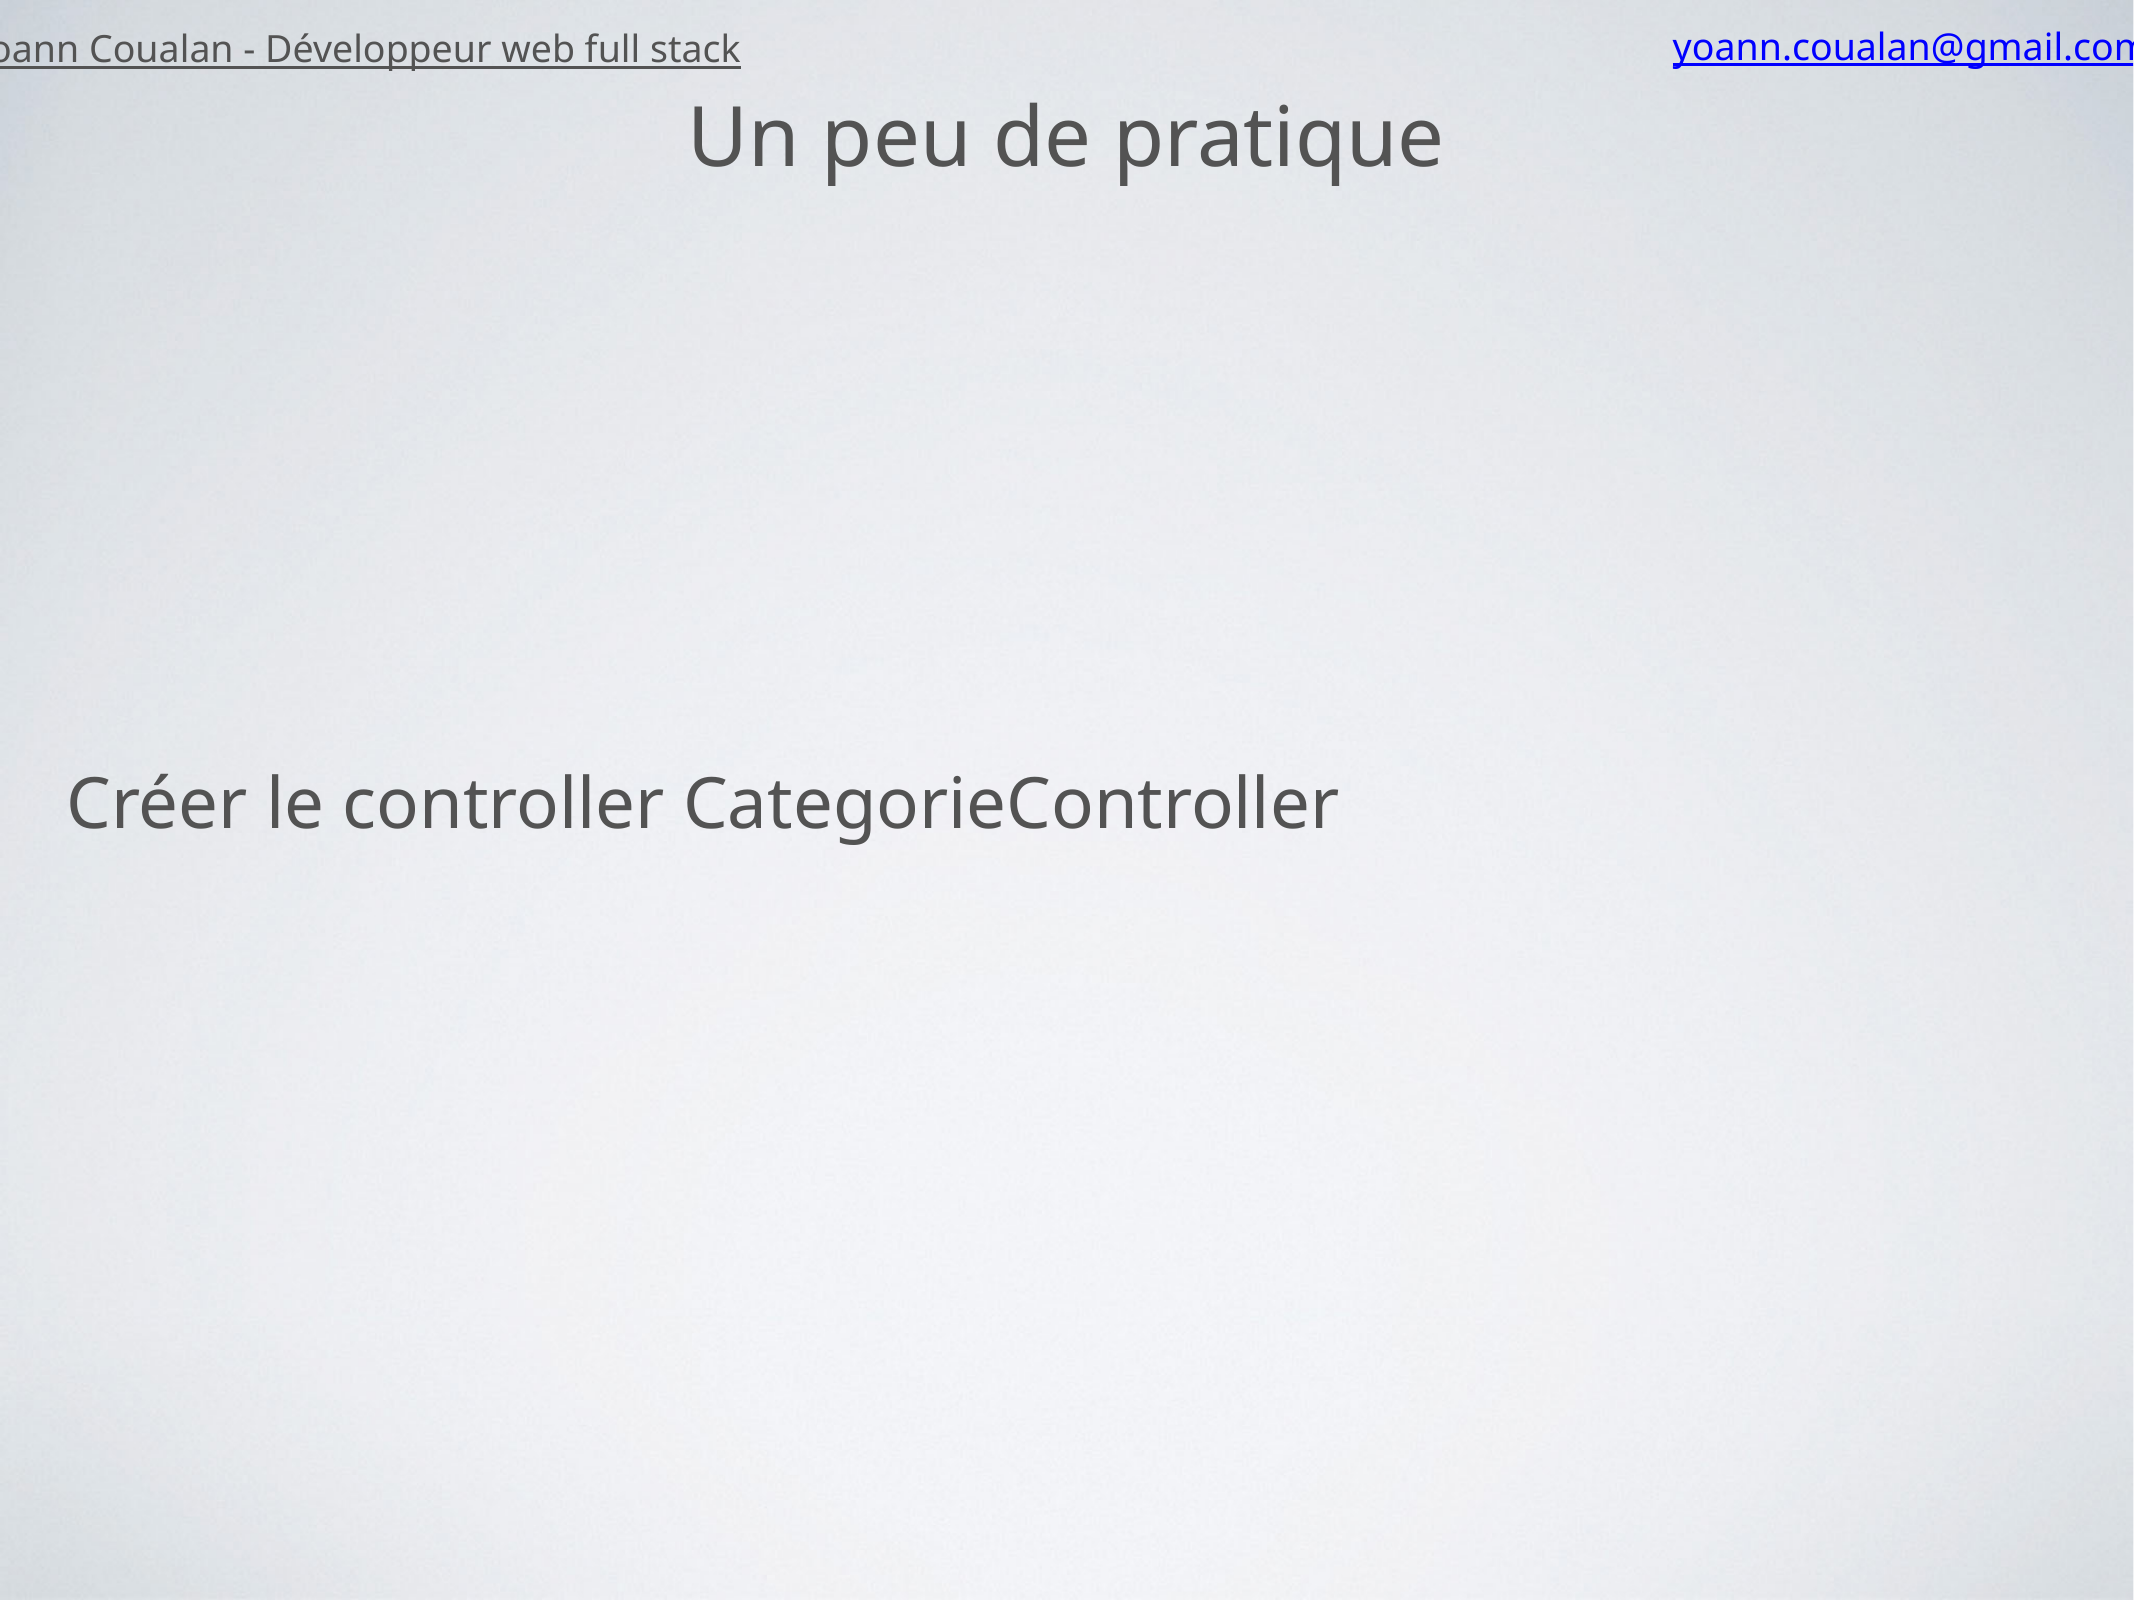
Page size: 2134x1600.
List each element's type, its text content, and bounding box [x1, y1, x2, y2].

picture [0, 0, 2134, 1600]
text_box Créer le controller CategorieController [57, 749, 2076, 851]
text_box yoann.coualan@gmail.com [1664, 14, 2134, 82]
text_box Un peu de pratique [679, 75, 1454, 192]
text_box Yoann Coualan - Développeur web full stack [0, 17, 750, 79]
